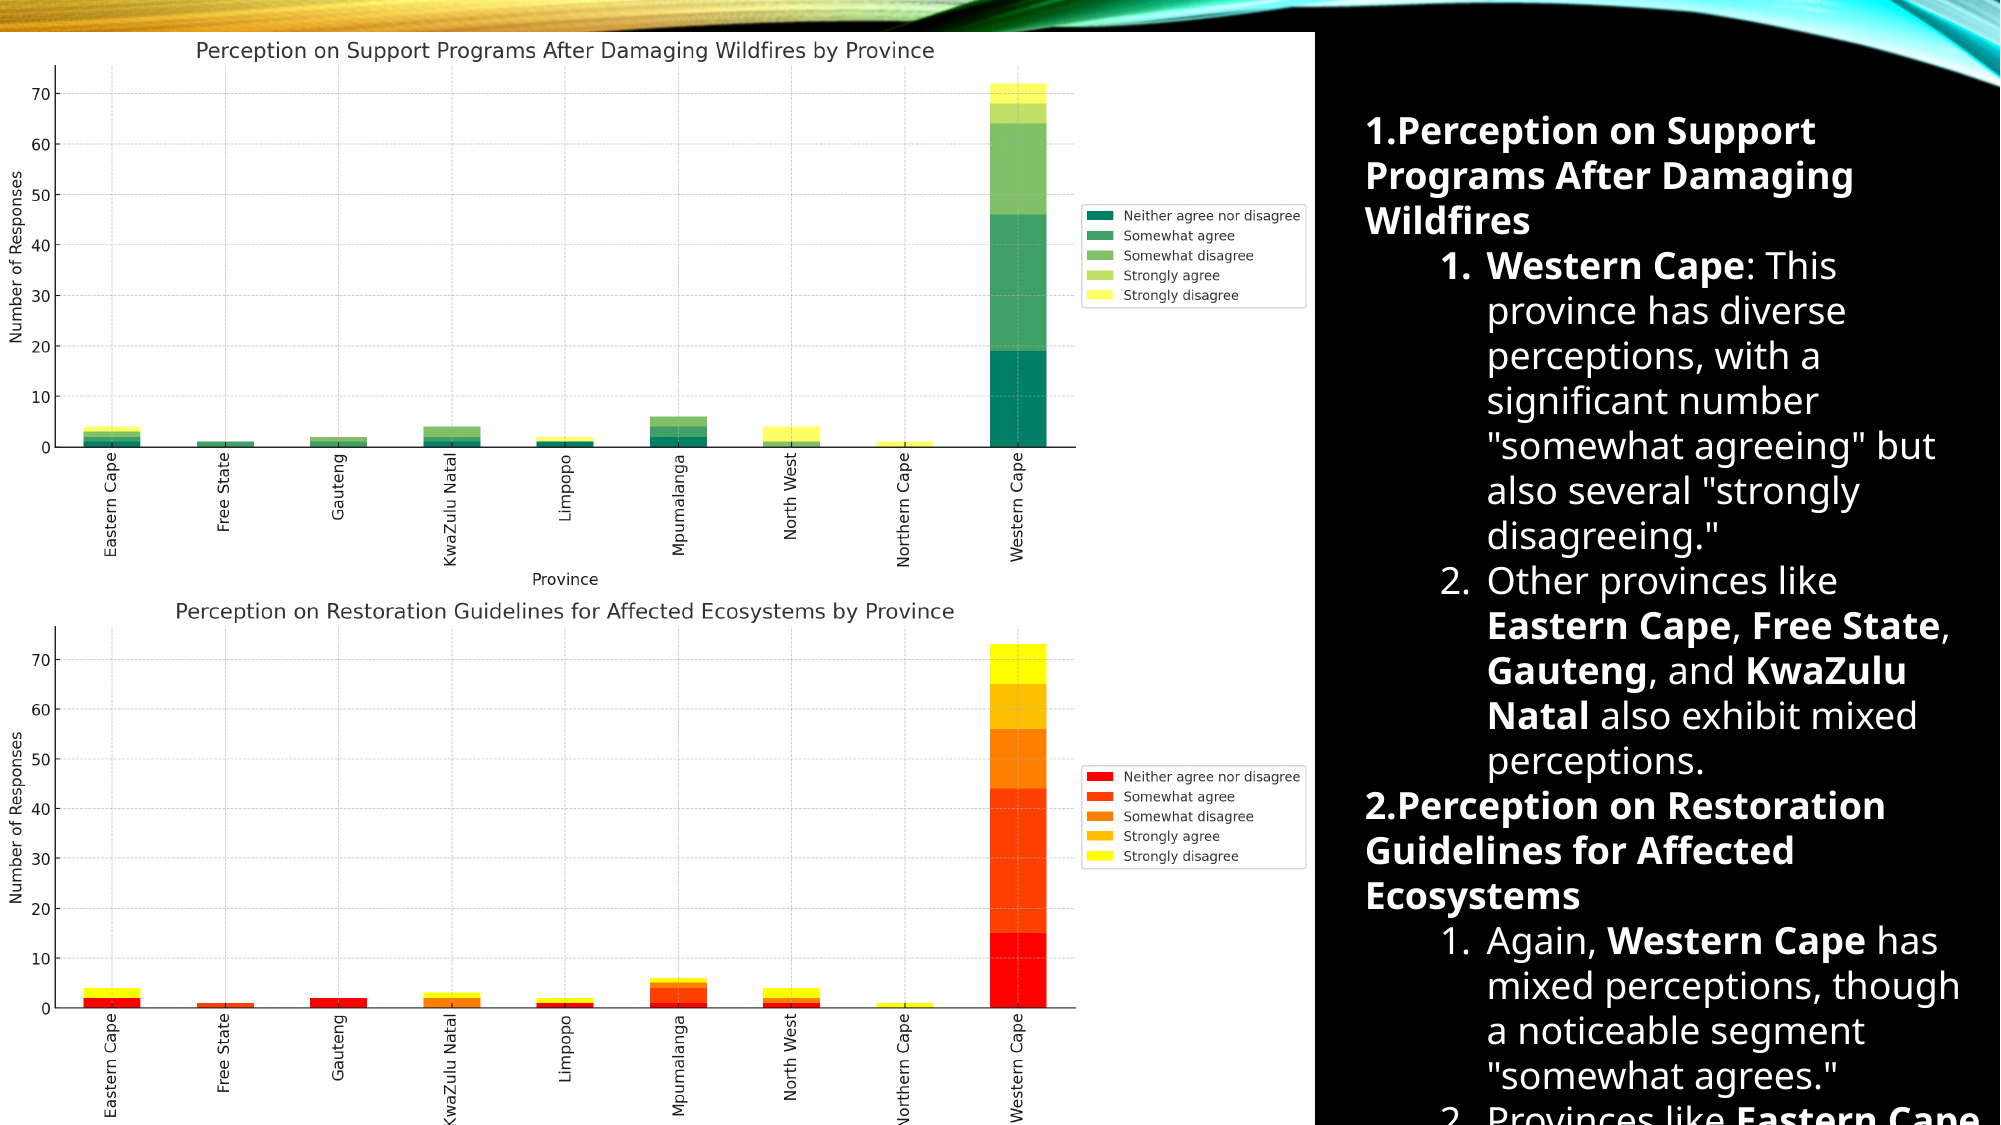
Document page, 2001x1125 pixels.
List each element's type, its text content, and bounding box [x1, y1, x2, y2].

picture [0, 0, 2000, 1125]
text_box Perception on Support Programs After Damaging Wildfires Western Cape: This province has diverse perceptions, with a significant number "somewhat agreeing" but also several "strongly disagreeing." Other provinces like Eastern Cape, Free State, Gauteng, and KwaZulu Natal also exhibit mixed perceptions. Perception on Restoration Guidelines for Affected Ecosystems Again, Western Cape has mixed perceptions, though a noticeable segment "somewhat agrees." Provinces like Eastern Cape and Gauteng also show a variety of views on restoration guidelines. [1350, 99, 2000, 1125]
